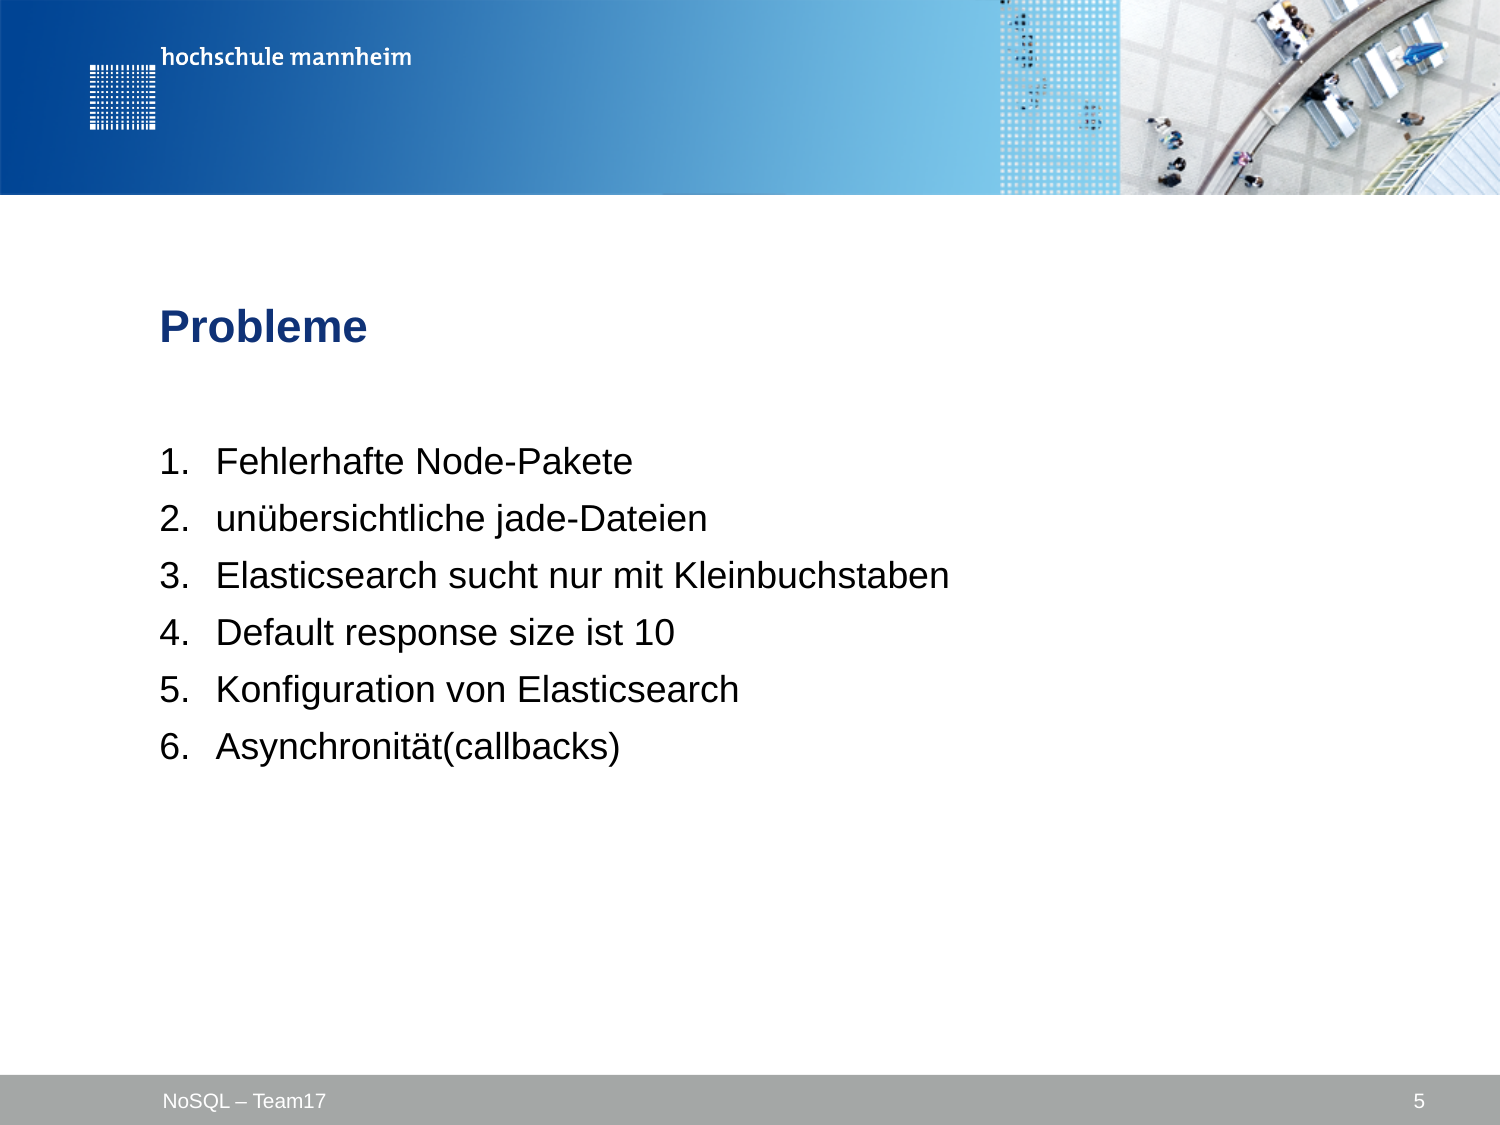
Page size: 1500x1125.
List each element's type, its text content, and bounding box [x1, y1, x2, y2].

footer NoSQL – Team17 [162, 1087, 1081, 1113]
title Probleme [159, 290, 1424, 422]
list Fehlerhafte Node-Pakete unübersichtliche jade-Dateien Elasticsearch sucht nur mit Kleinbuchstaben Default response size ist 10 Konfiguration von Elasticsearch Asynchronität(callbacks) [159, 432, 1424, 1024]
slide_number 5 [1092, 1087, 1426, 1113]
picture [0, 0, 1500, 195]
